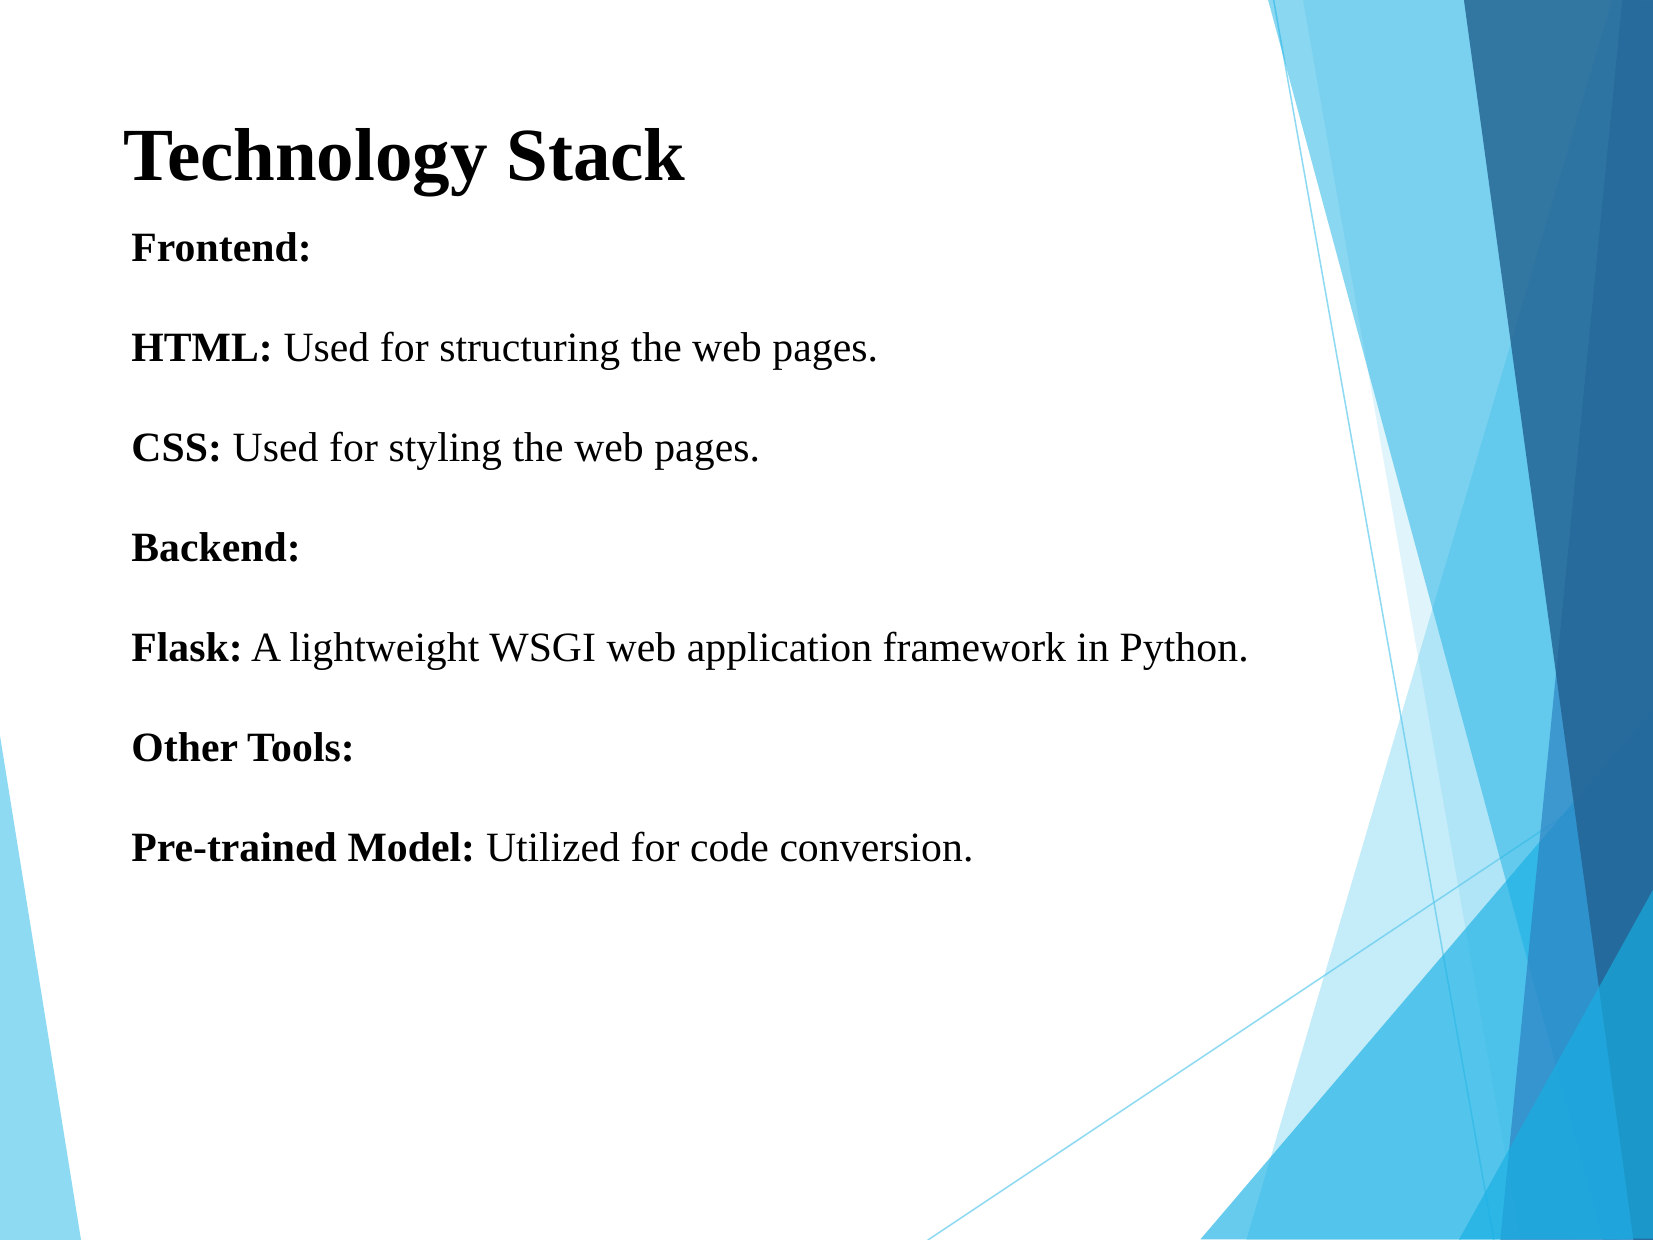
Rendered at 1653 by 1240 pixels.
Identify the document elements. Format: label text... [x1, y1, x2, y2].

text_box Frontend: HTML: Used for structuring the web pages. CSS: Used for styling the web pages. Backend: Flask: A lightweight WSGI web application framework in Python. Other Tools: Pre-trained Model: Utilized for code conversion. [124, 212, 1501, 978]
text_box Technology Stack [124, 113, 1613, 198]
